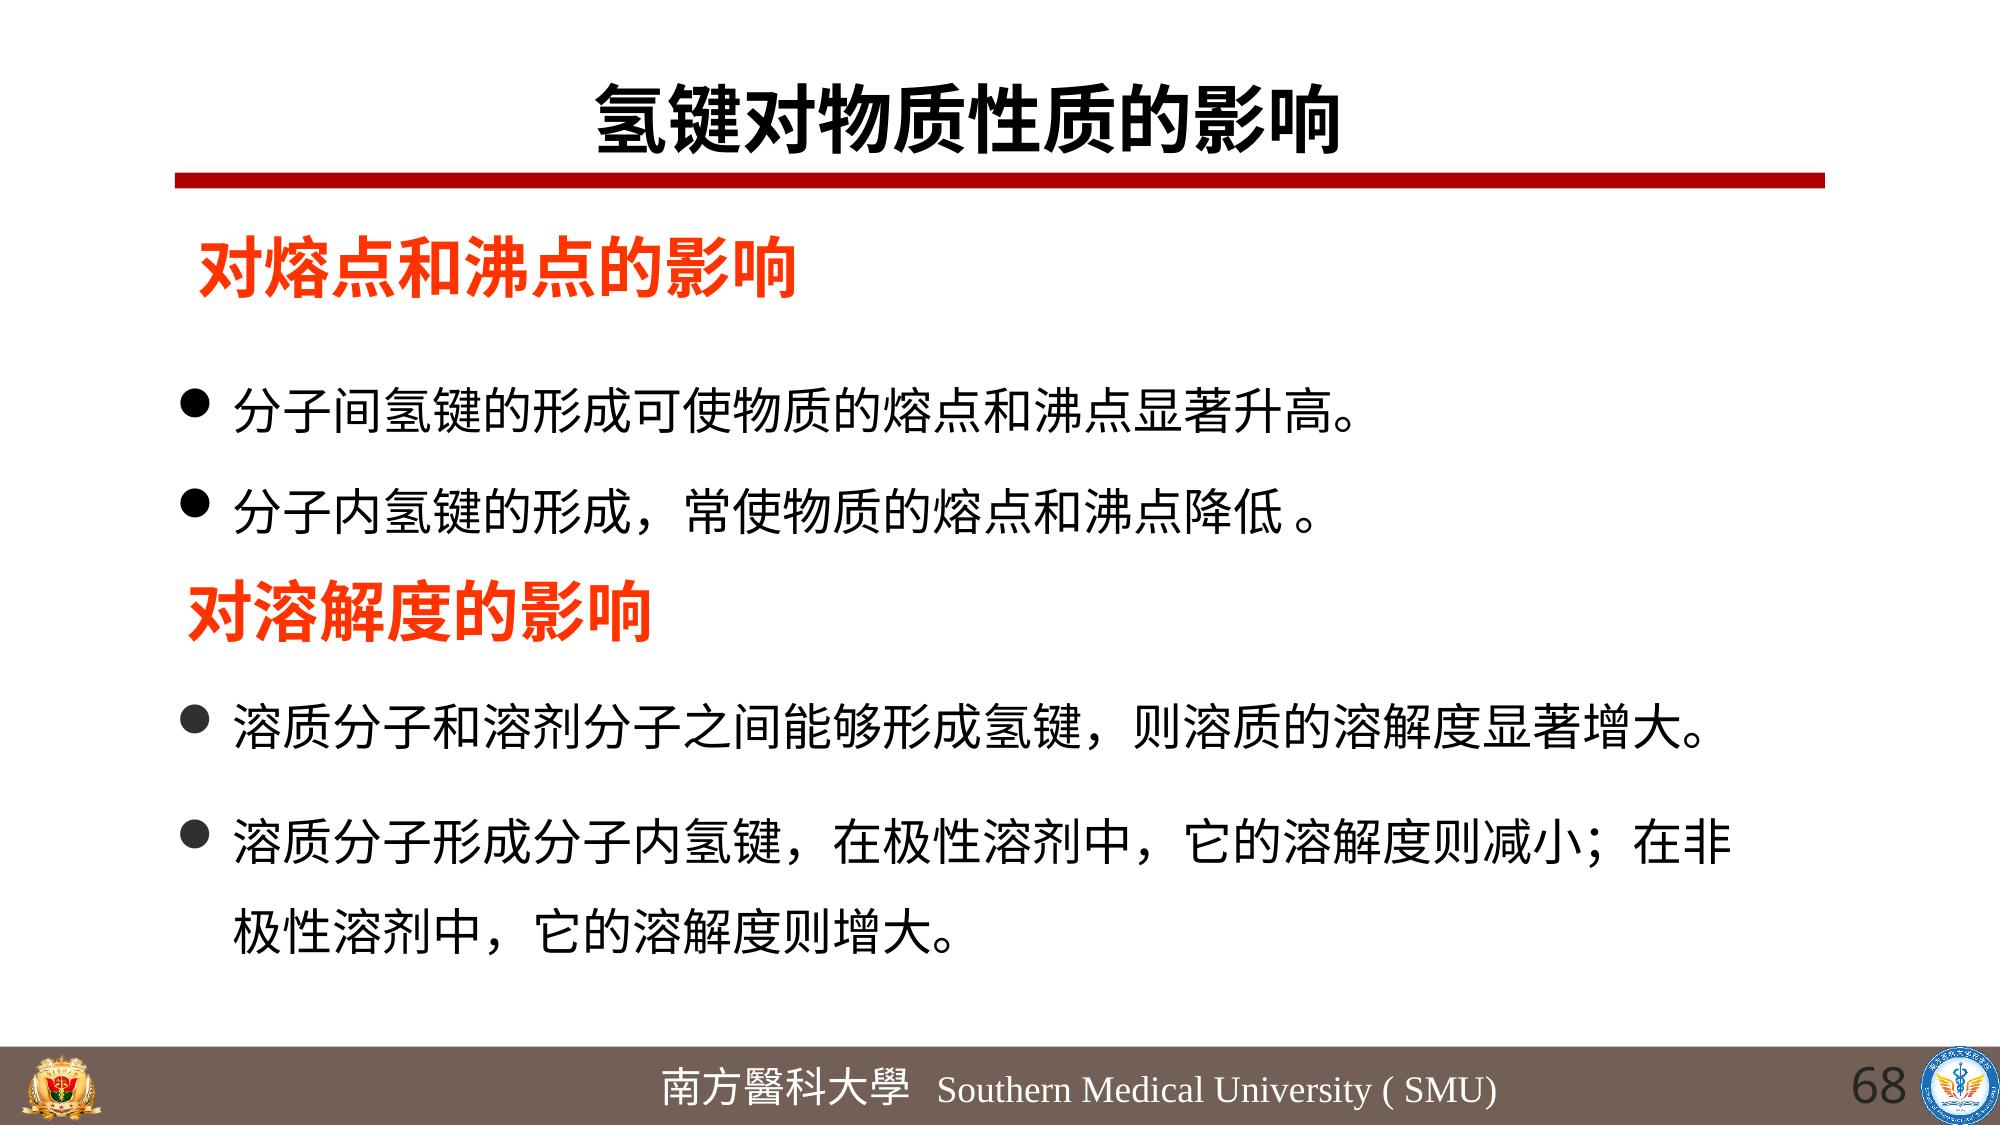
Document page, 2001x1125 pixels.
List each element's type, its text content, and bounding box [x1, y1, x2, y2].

text_box 溶质分子和溶剂分子之间能够形成氢键，则溶质的溶解度显著增大。 溶质分子形成分子内氢键，在极性溶剂中，它的溶解度则减小；在非极性溶剂中，它的溶解度则增大。 [161, 657, 1780, 968]
picture [17, 1054, 108, 1125]
picture [1920, 1046, 2000, 1125]
text_box 分子间氢键的形成可使物质的熔点和沸点显著升高。 分子内氢键的形成，常使物质的熔点和沸点降低 。 [161, 342, 1562, 518]
text_box 对熔点和沸点的影响 [182, 218, 845, 314]
text_box 对溶解度的影响 [171, 562, 669, 657]
text_box 氢键对物质性质的影响 [385, 79, 1567, 155]
slide_number 68 [1756, 1057, 1923, 1118]
footer [107, 1054, 670, 1115]
